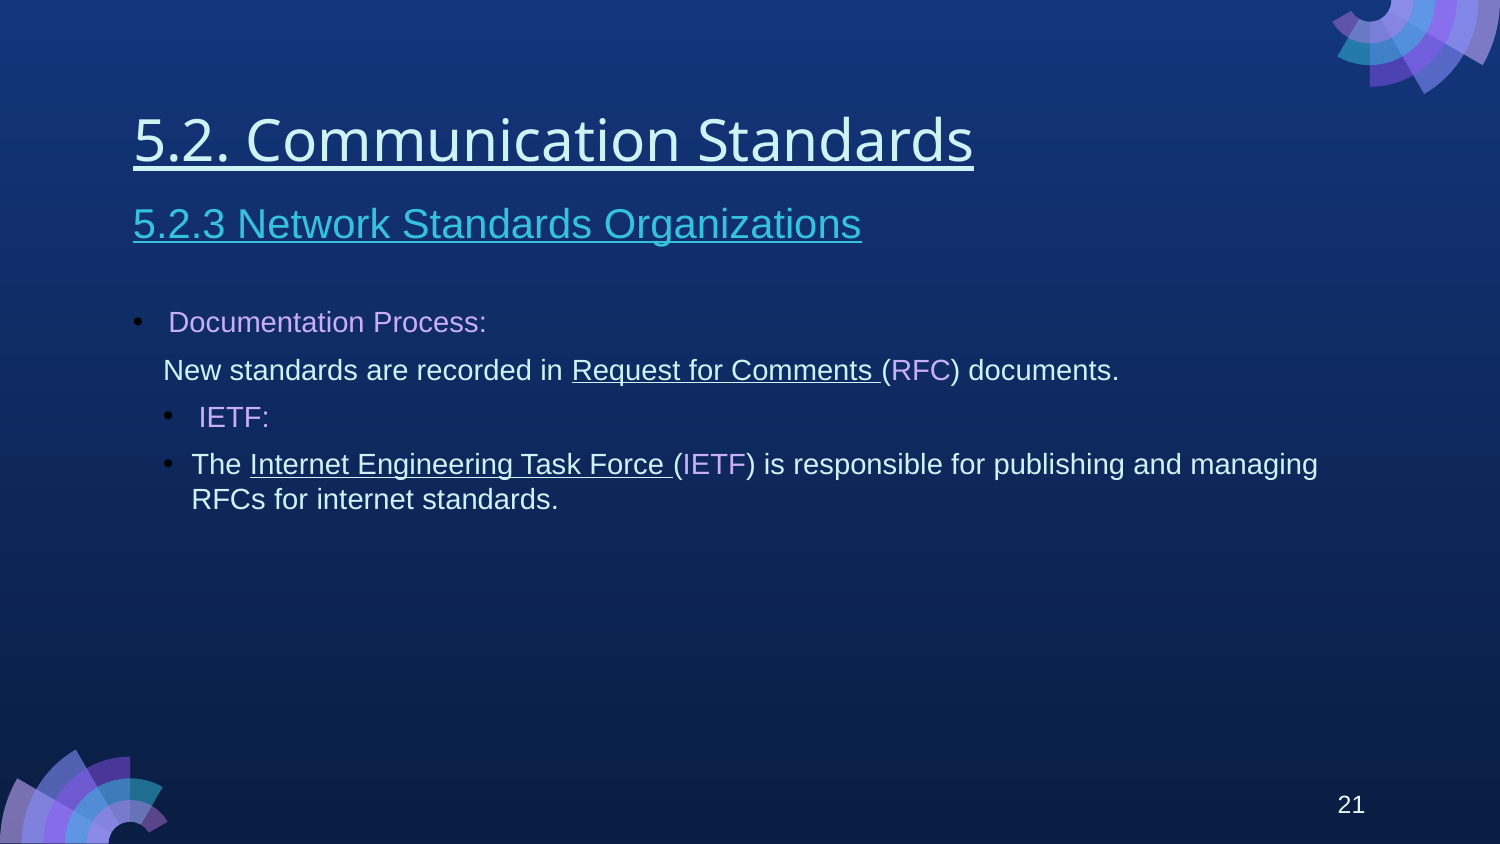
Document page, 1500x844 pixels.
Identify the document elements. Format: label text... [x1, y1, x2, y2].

text_box Documentation Process: New standards are recorded in Request for Comments (RFC) documents. IETF: The Internet Engineering Task Force (IETF) is responsible for publishing and managing RFCs for internet standards. [118, 295, 1382, 523]
title 5.2. Communication Standards [118, 88, 1382, 183]
footer 21 [874, 780, 1381, 826]
text_box 5.2.3 Network Standards Organizations [118, 189, 1382, 255]
